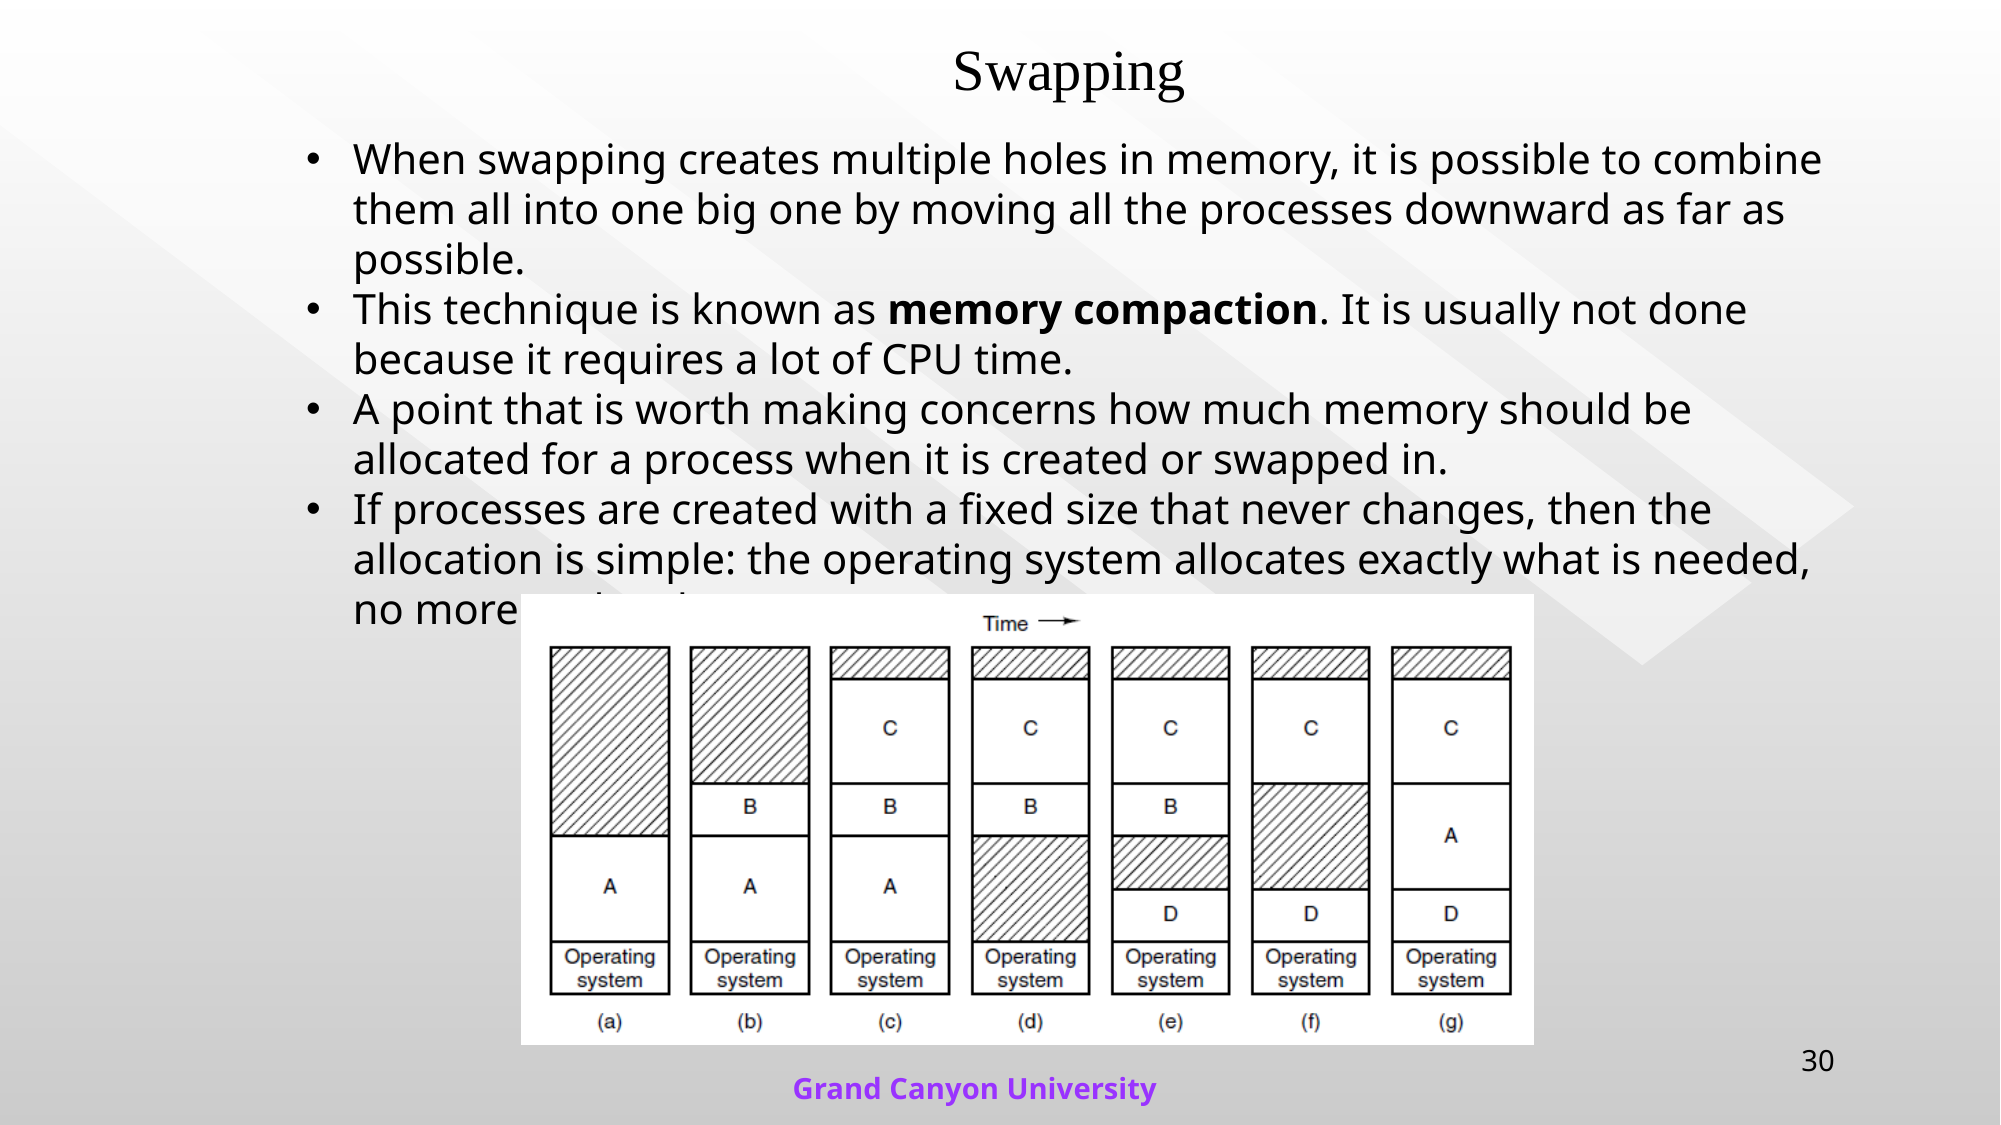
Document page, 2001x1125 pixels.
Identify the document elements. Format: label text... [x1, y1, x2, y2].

footer Grand Canyon University [737, 1050, 1213, 1125]
text_box When swapping creates multiple holes in memory, it is possible to combine them all into one big one by moving all the processes downward as far as possible. This technique is known as memory compaction. It is usually not done because it requires a lot of CPU time. A point that is worth making concerns how much memory should be allocated for a process when it is created or swapped in. If processes are created with a fixed size that never changes, then the allocation is simple: the operating system allocates exactly what is needed, no more and no less. [291, 125, 1876, 641]
title Swapping [430, 3, 1709, 125]
picture [521, 594, 1534, 1045]
slide_number 30 [1433, 1025, 1850, 1100]
